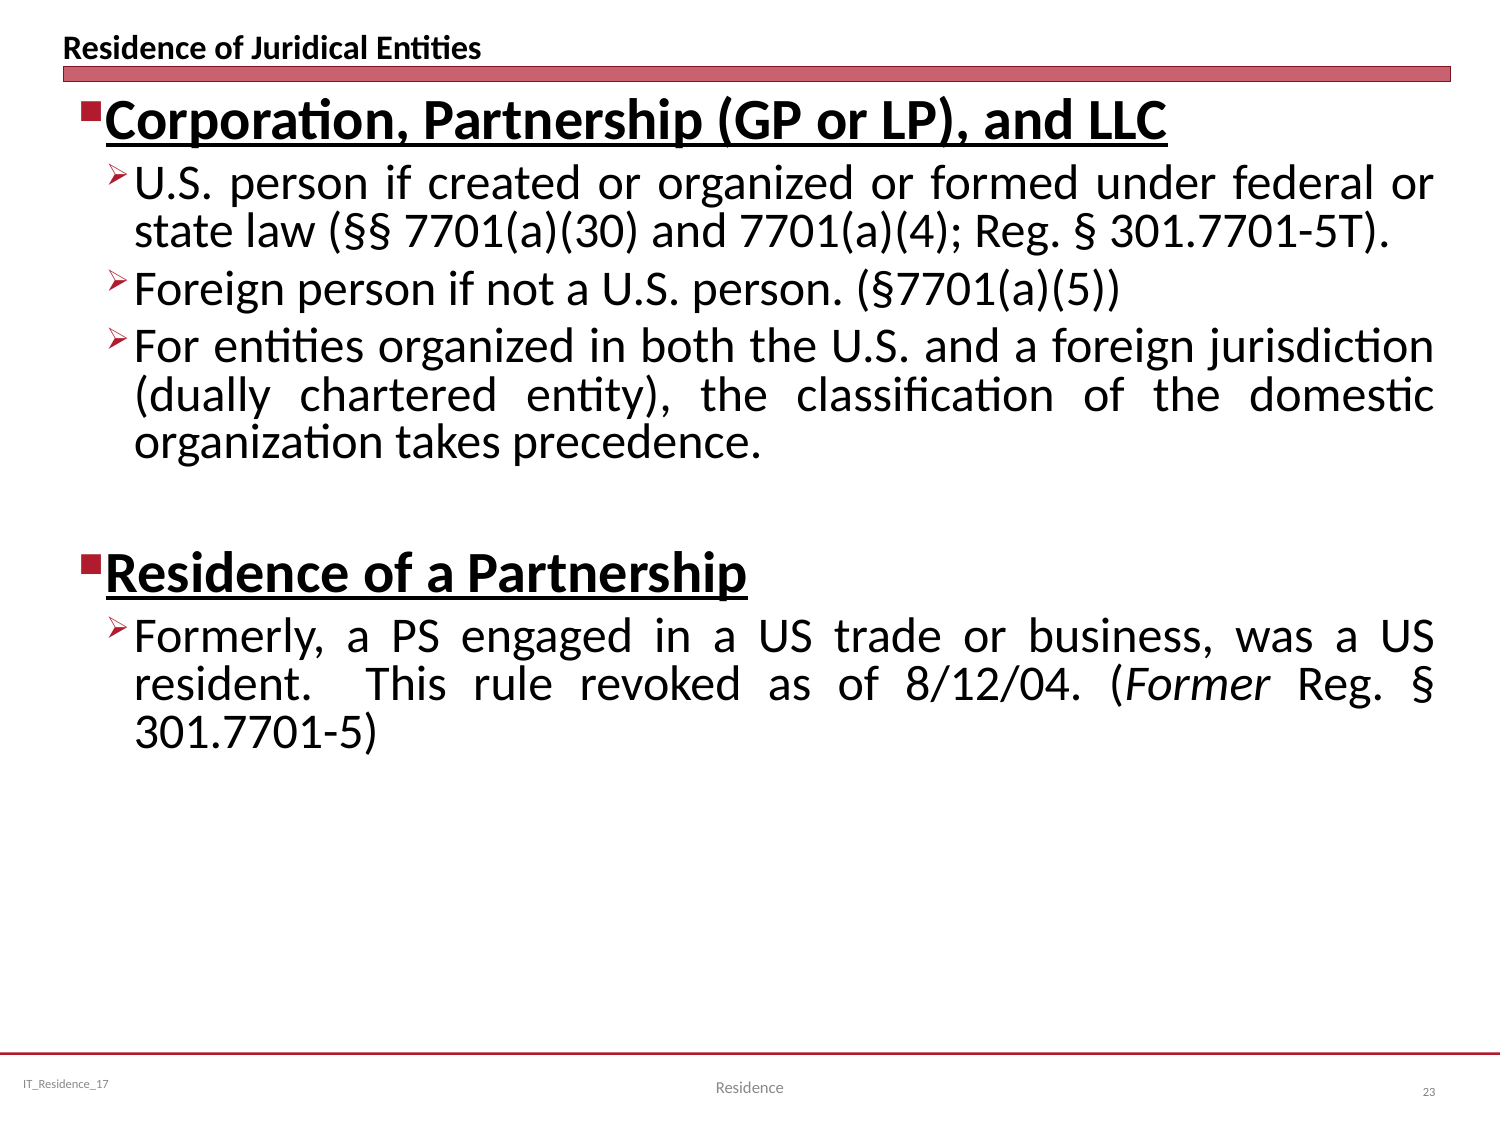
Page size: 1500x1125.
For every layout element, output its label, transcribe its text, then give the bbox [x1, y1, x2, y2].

list Corporation, Partnership (GP or LP), and LLC U.S. person if created or organized or formed under federal or state law (§§ 7701(a)(30) and 7701(a)(4); Reg. § 301.7701-5T). Foreign person if not a U.S. person. (§7701(a)(5)) For entities organized in both the U.S. and a foreign jurisdiction (dually chartered entity), the classification of the domestic organization takes precedence. Residence of a Partnership Formerly, a PS engaged in a US trade or business, was a US resident. This rule revoked as of 8/12/04. (Former Reg. § 301.7701-5) [63, 87, 1451, 1041]
title Residence of Juridical Entities [62, 6, 1451, 67]
footer Residence [512, 1056, 988, 1117]
slide_number 23 [1375, 1061, 1451, 1122]
